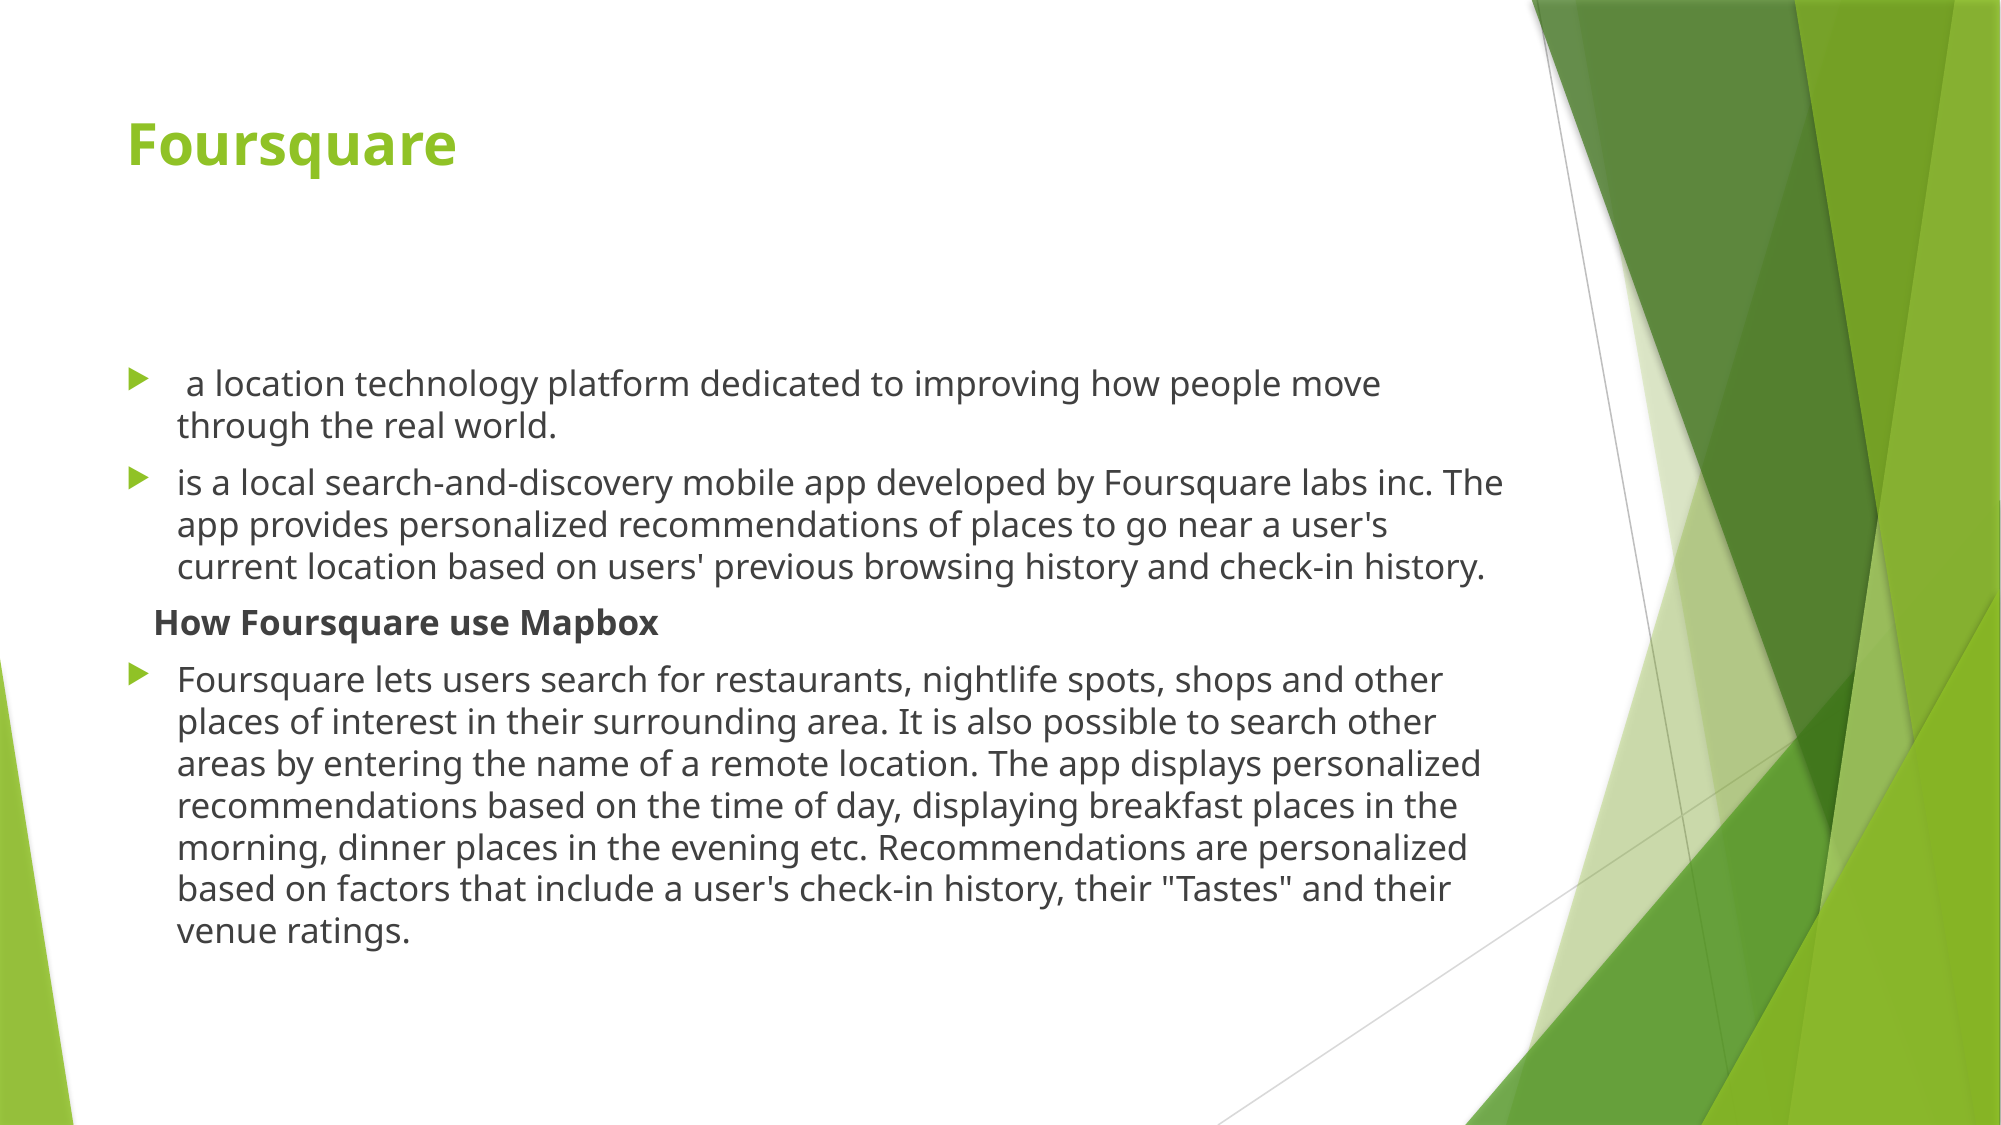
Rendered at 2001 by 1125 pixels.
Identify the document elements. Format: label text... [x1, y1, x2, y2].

list a location technology platform dedicated to improving how people move through the real world. is a local search-and-discovery mobile app developed by Foursquare labs inc. The app provides personalized recommendations of places to go near a user's current location based on users' previous browsing history and check-in history. How Foursquare use Mapbox Foursquare lets users search for restaurants, nightlife spots, shops and other places of interest in their surrounding area. It is also possible to search other areas by entering the name of a remote location. The app displays personalized recommendations based on the time of day, displaying breakfast places in the morning, dinner places in the evening etc. Recommendations are personalized based on factors that include a user's check-in history, their "Tastes" and their venue ratings. [111, 354, 1522, 992]
title Foursquare [111, 99, 1522, 317]
